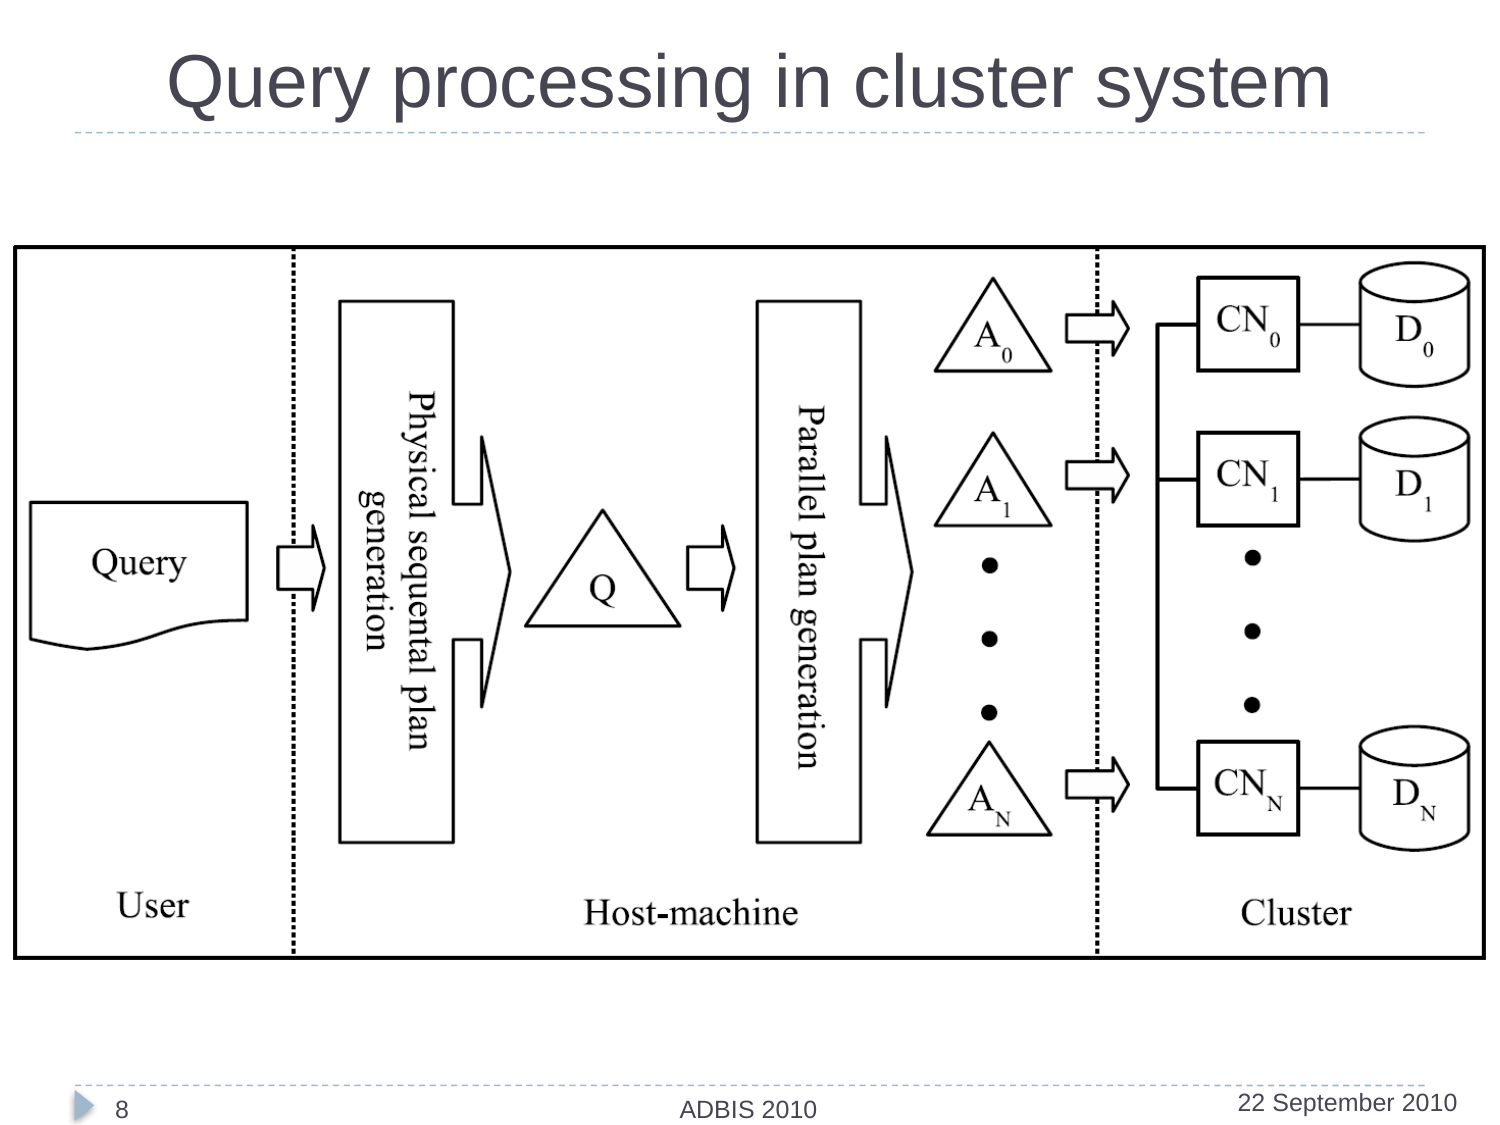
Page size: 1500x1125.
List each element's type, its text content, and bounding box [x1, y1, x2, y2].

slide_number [1237, 1086, 1498, 1125]
slide_number 8 [100, 1086, 426, 1125]
title Query processing in cluster system [75, 24, 1425, 130]
picture [8, 240, 1490, 964]
footer ADBIS 2010 [461, 1086, 1037, 1125]
